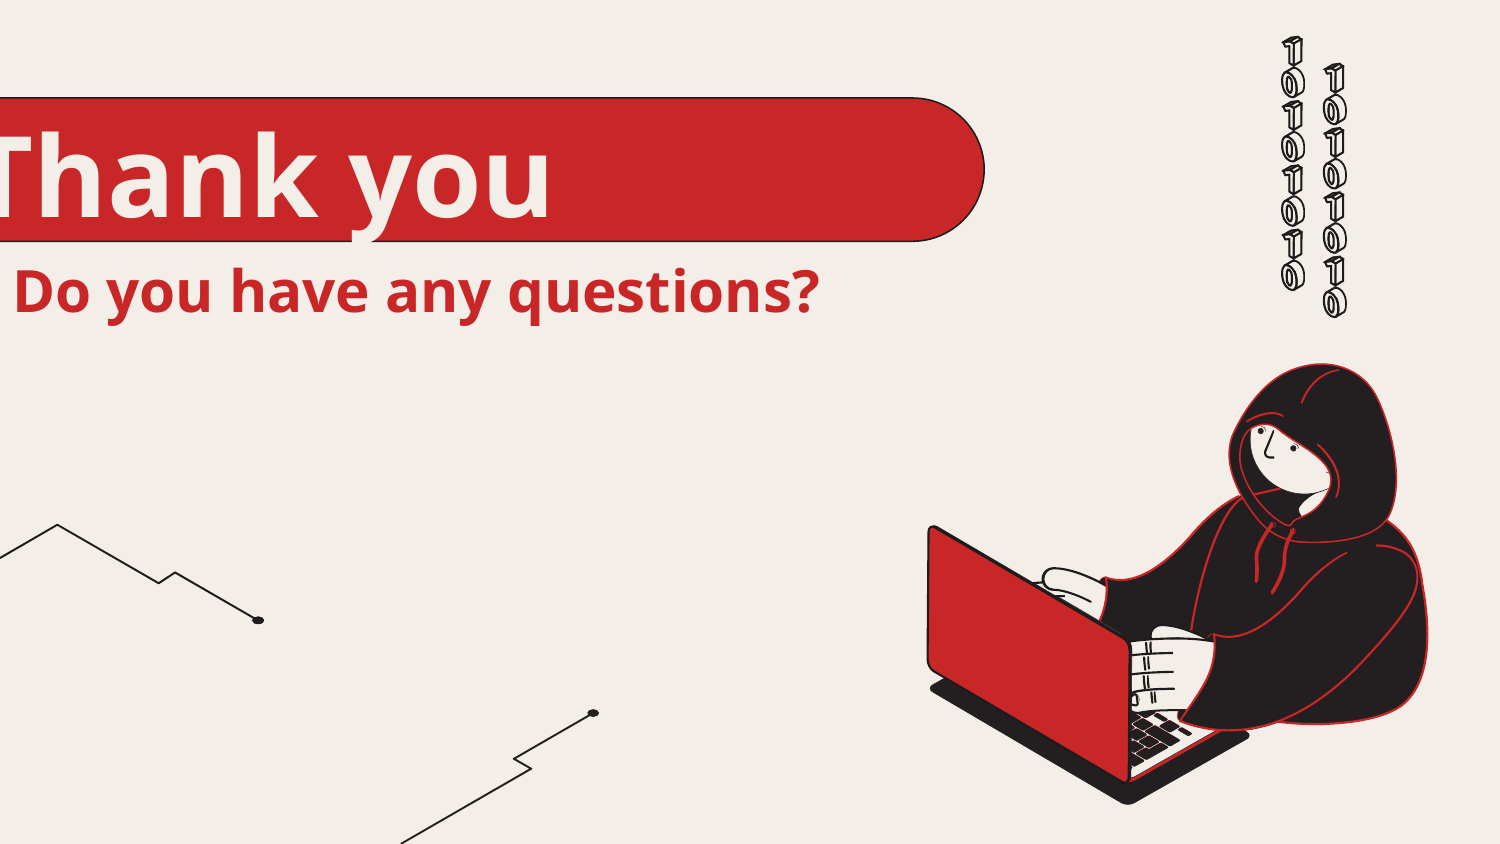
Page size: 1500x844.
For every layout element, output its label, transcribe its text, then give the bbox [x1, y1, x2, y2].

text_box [1281, 36, 1347, 318]
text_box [927, 363, 1441, 805]
text_box Do you have any questions? [0, 242, 1261, 337]
title Thank you [0, 76, 812, 242]
text_box [812, 97, 985, 242]
